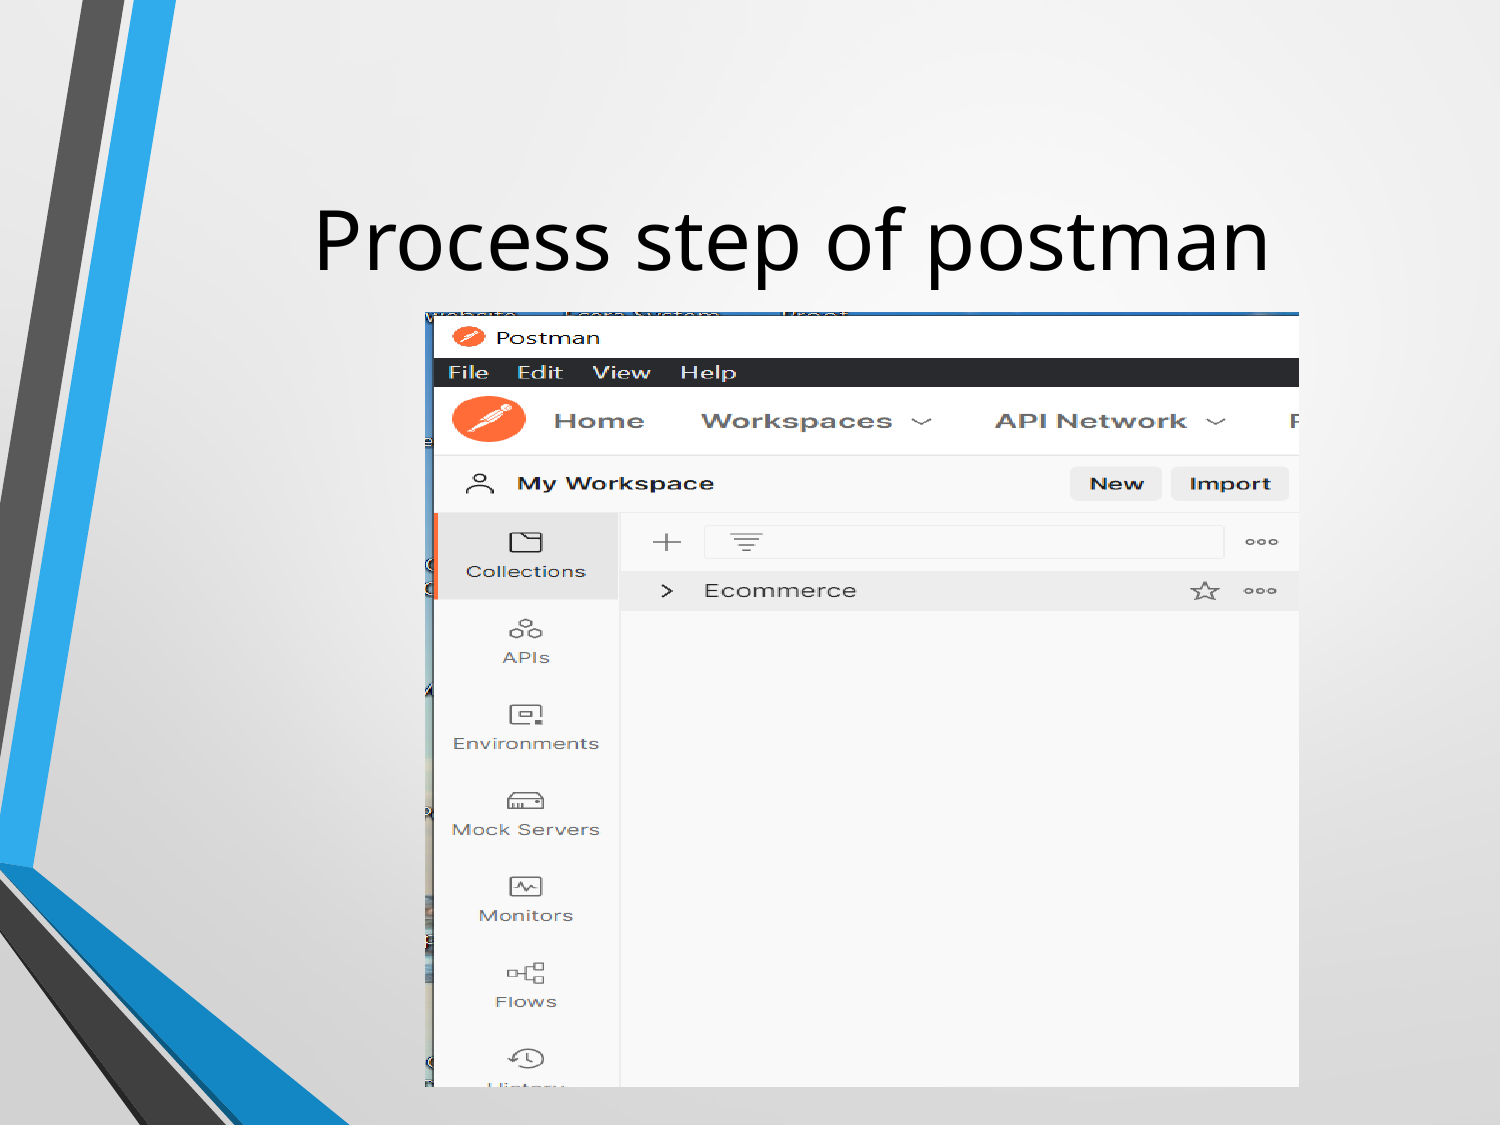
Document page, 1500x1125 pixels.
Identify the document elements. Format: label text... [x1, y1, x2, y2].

picture [424, 312, 1300, 1087]
title Process step of postman [161, 75, 1425, 400]
